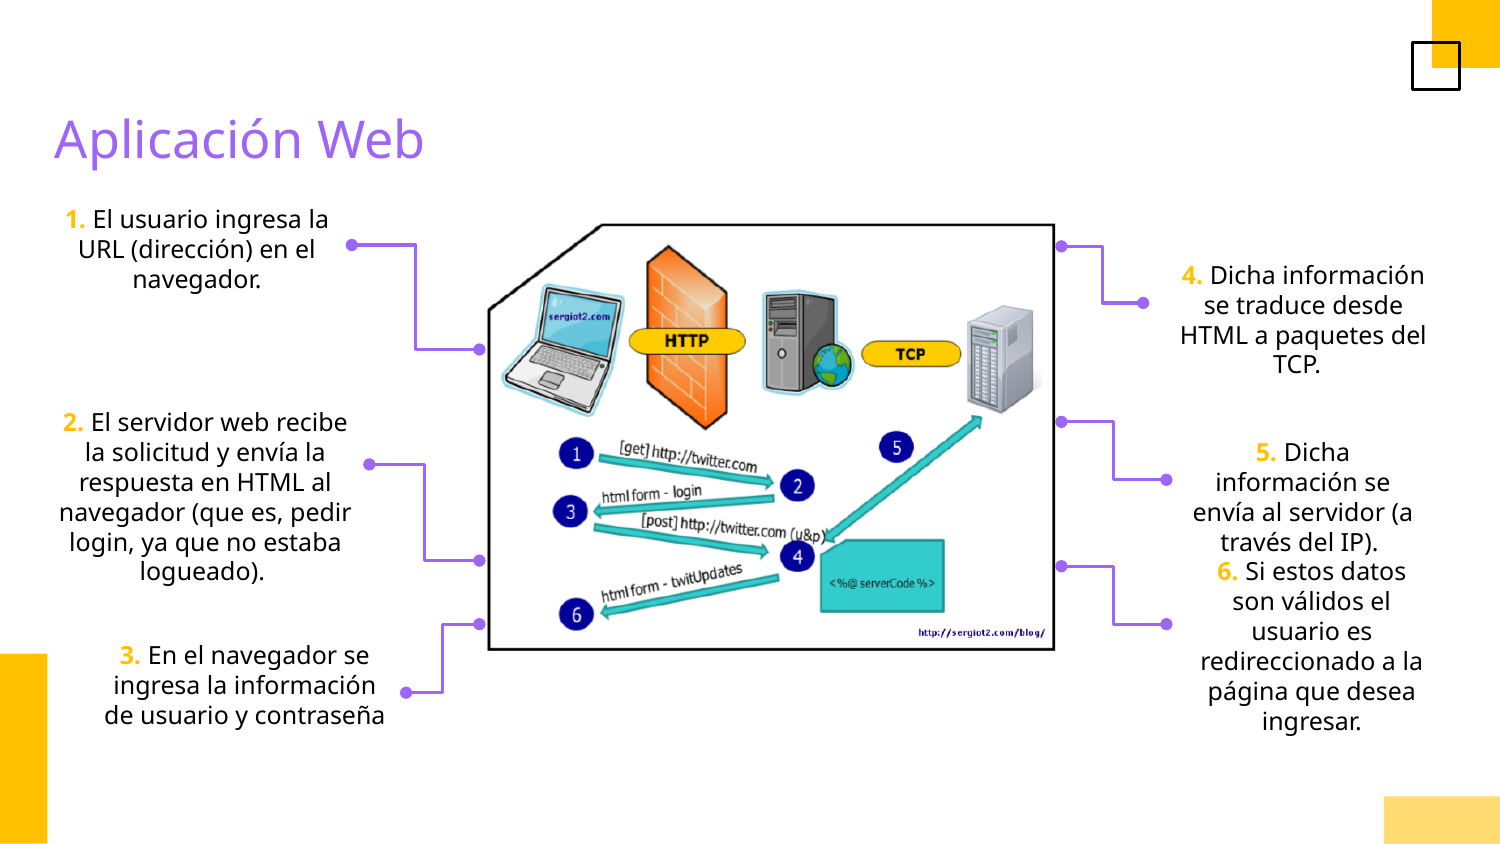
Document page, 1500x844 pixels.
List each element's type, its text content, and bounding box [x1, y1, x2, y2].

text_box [369, 464, 480, 561]
text_box 5. Dicha información se envía al servidor (a través del IP). [1167, 421, 1439, 540]
picture [479, 217, 1062, 657]
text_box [1061, 421, 1167, 481]
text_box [1061, 566, 1167, 625]
text_box 1. El usuario ingresa la URL (dirección) en el navegador. [23, 188, 353, 305]
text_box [1061, 246, 1144, 304]
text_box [405, 623, 480, 693]
text_box 4. Dicha información se traduce desde HTML a paquetes del TCP. [1143, 244, 1445, 363]
text_box Aplicación Web [40, 91, 1460, 186]
text_box 2. El servidor web recibe la solicitud y envía la respuesta en HTML al navegador (que es, pedir login, ya que no estaba logueado). [24, 391, 368, 533]
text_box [351, 244, 480, 350]
text_box 6. Si estos datos son válidos el usuario es redireccionado a la página que desea ingresar. [1166, 540, 1439, 712]
text_box 3. En el navegador se ingresa la información de usuario y contraseña [64, 624, 408, 757]
